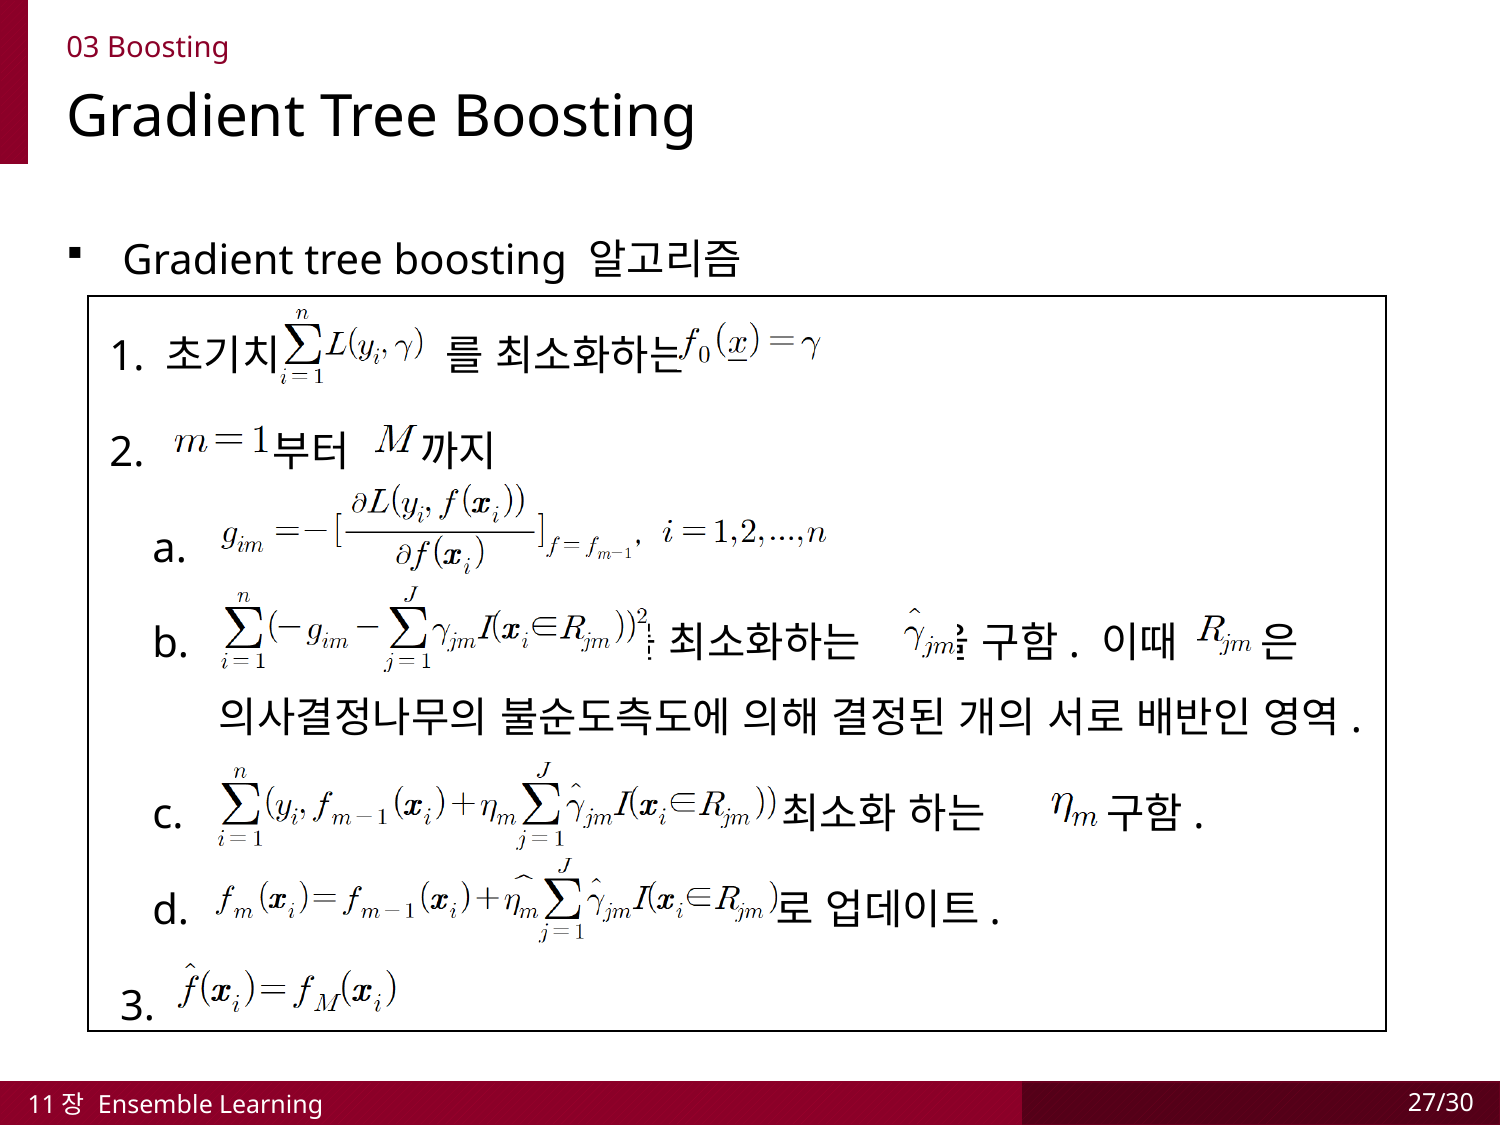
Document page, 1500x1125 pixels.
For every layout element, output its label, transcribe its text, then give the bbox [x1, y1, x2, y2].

list 03 Boosting [51, 24, 1436, 65]
picture [901, 602, 957, 662]
picture [217, 582, 648, 676]
picture [375, 418, 419, 456]
list Gradient Tree Boosting [51, 78, 1436, 163]
picture [677, 320, 823, 370]
picture [214, 857, 778, 944]
picture [172, 958, 398, 1015]
picture [171, 418, 269, 459]
slide_number 27/30 [1151, 1082, 1490, 1125]
picture [1197, 610, 1252, 659]
footer 11장 Ensemble Learning [12, 1082, 519, 1125]
table_header [89, 297, 1385, 1030]
picture [1045, 779, 1100, 833]
picture [217, 484, 830, 575]
picture [276, 305, 423, 387]
picture [214, 759, 778, 852]
